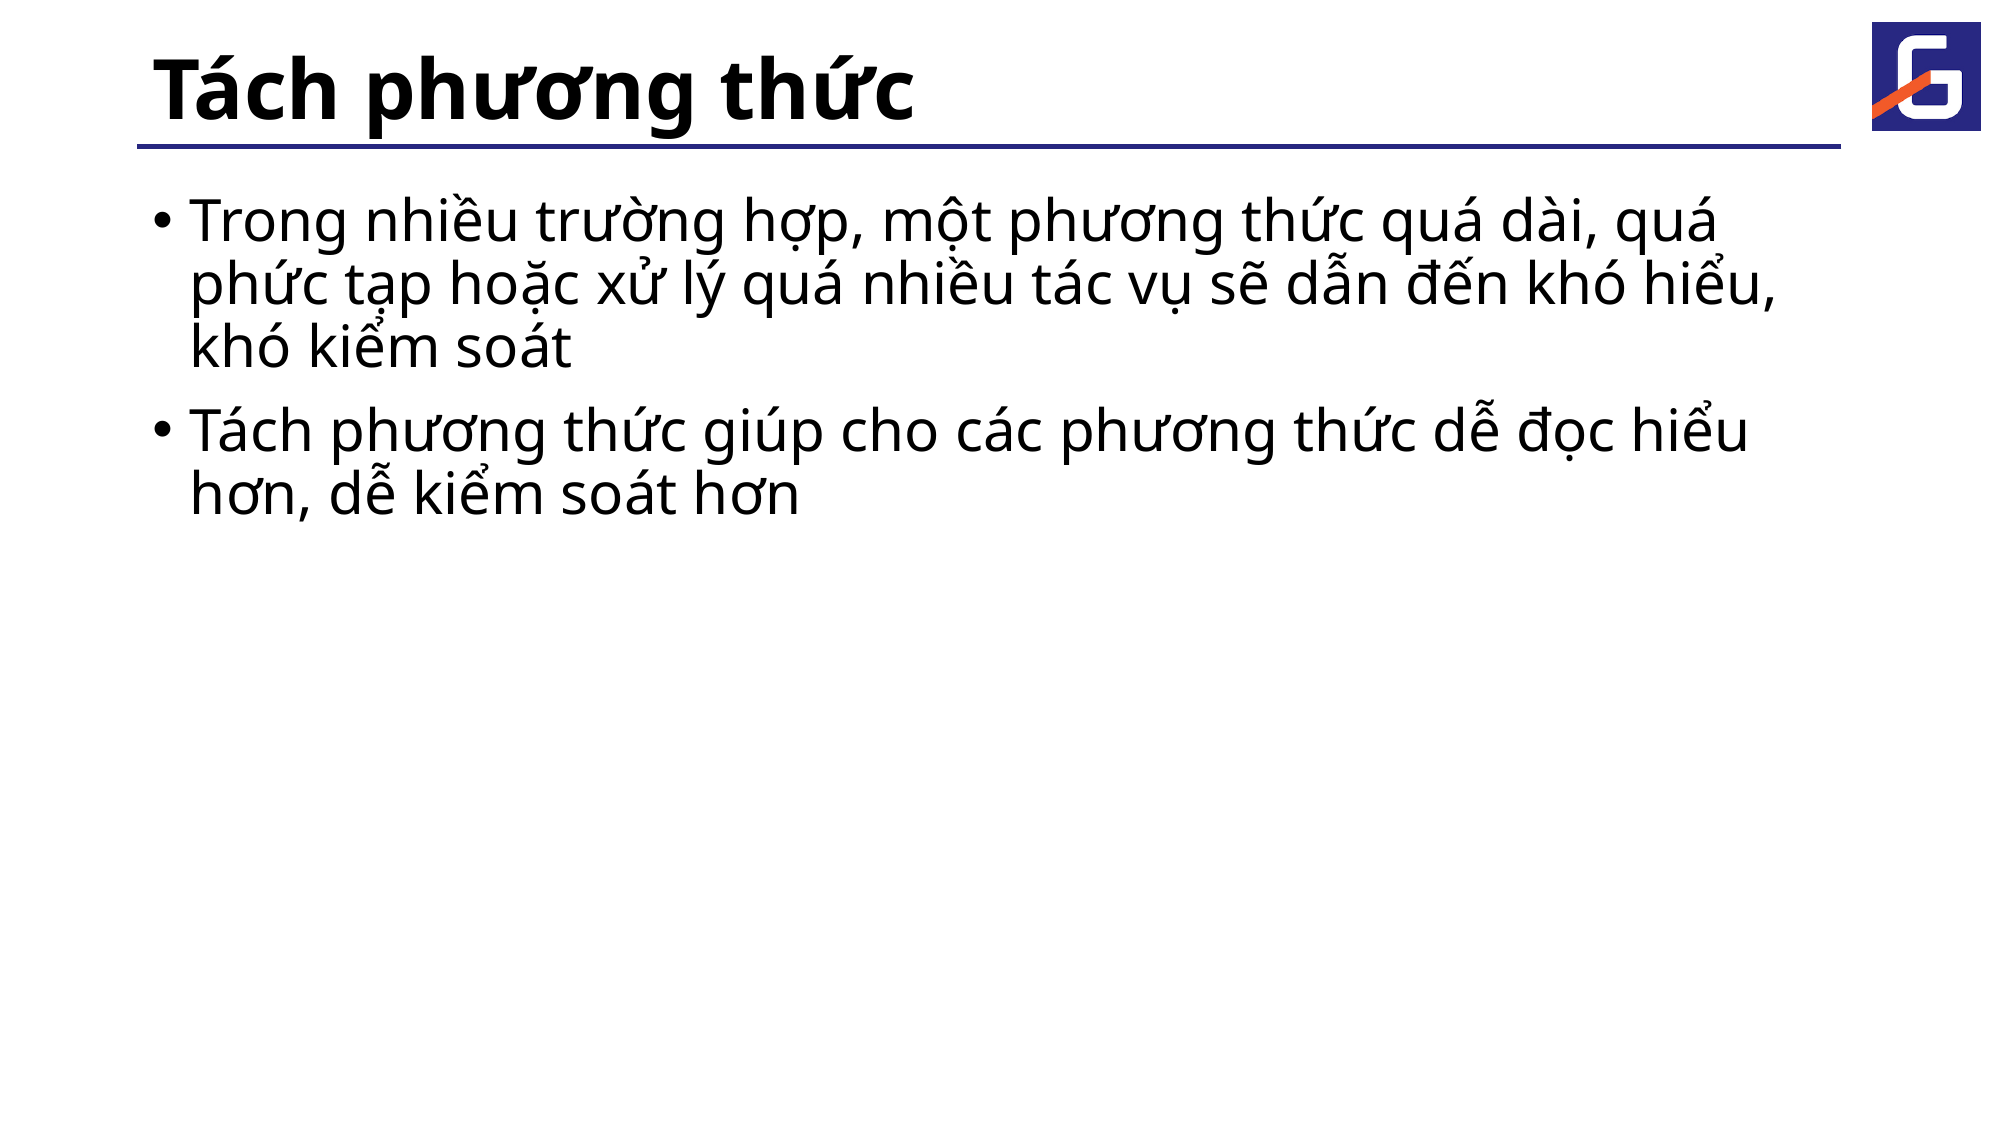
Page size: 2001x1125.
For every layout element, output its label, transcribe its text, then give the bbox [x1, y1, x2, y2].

list Trong nhiều trường hợp, một phương thức quá dài, quá phức tạp hoặc xử lý quá nhiều tác vụ sẽ dẫn đến khó hiểu, khó kiểm soát Tách phương thức giúp cho các phương thức dễ đọc hiểu hơn, dễ kiểm soát hơn [137, 183, 1863, 1014]
picture [1872, 22, 1981, 131]
title Tách phương thức [137, 26, 1863, 160]
